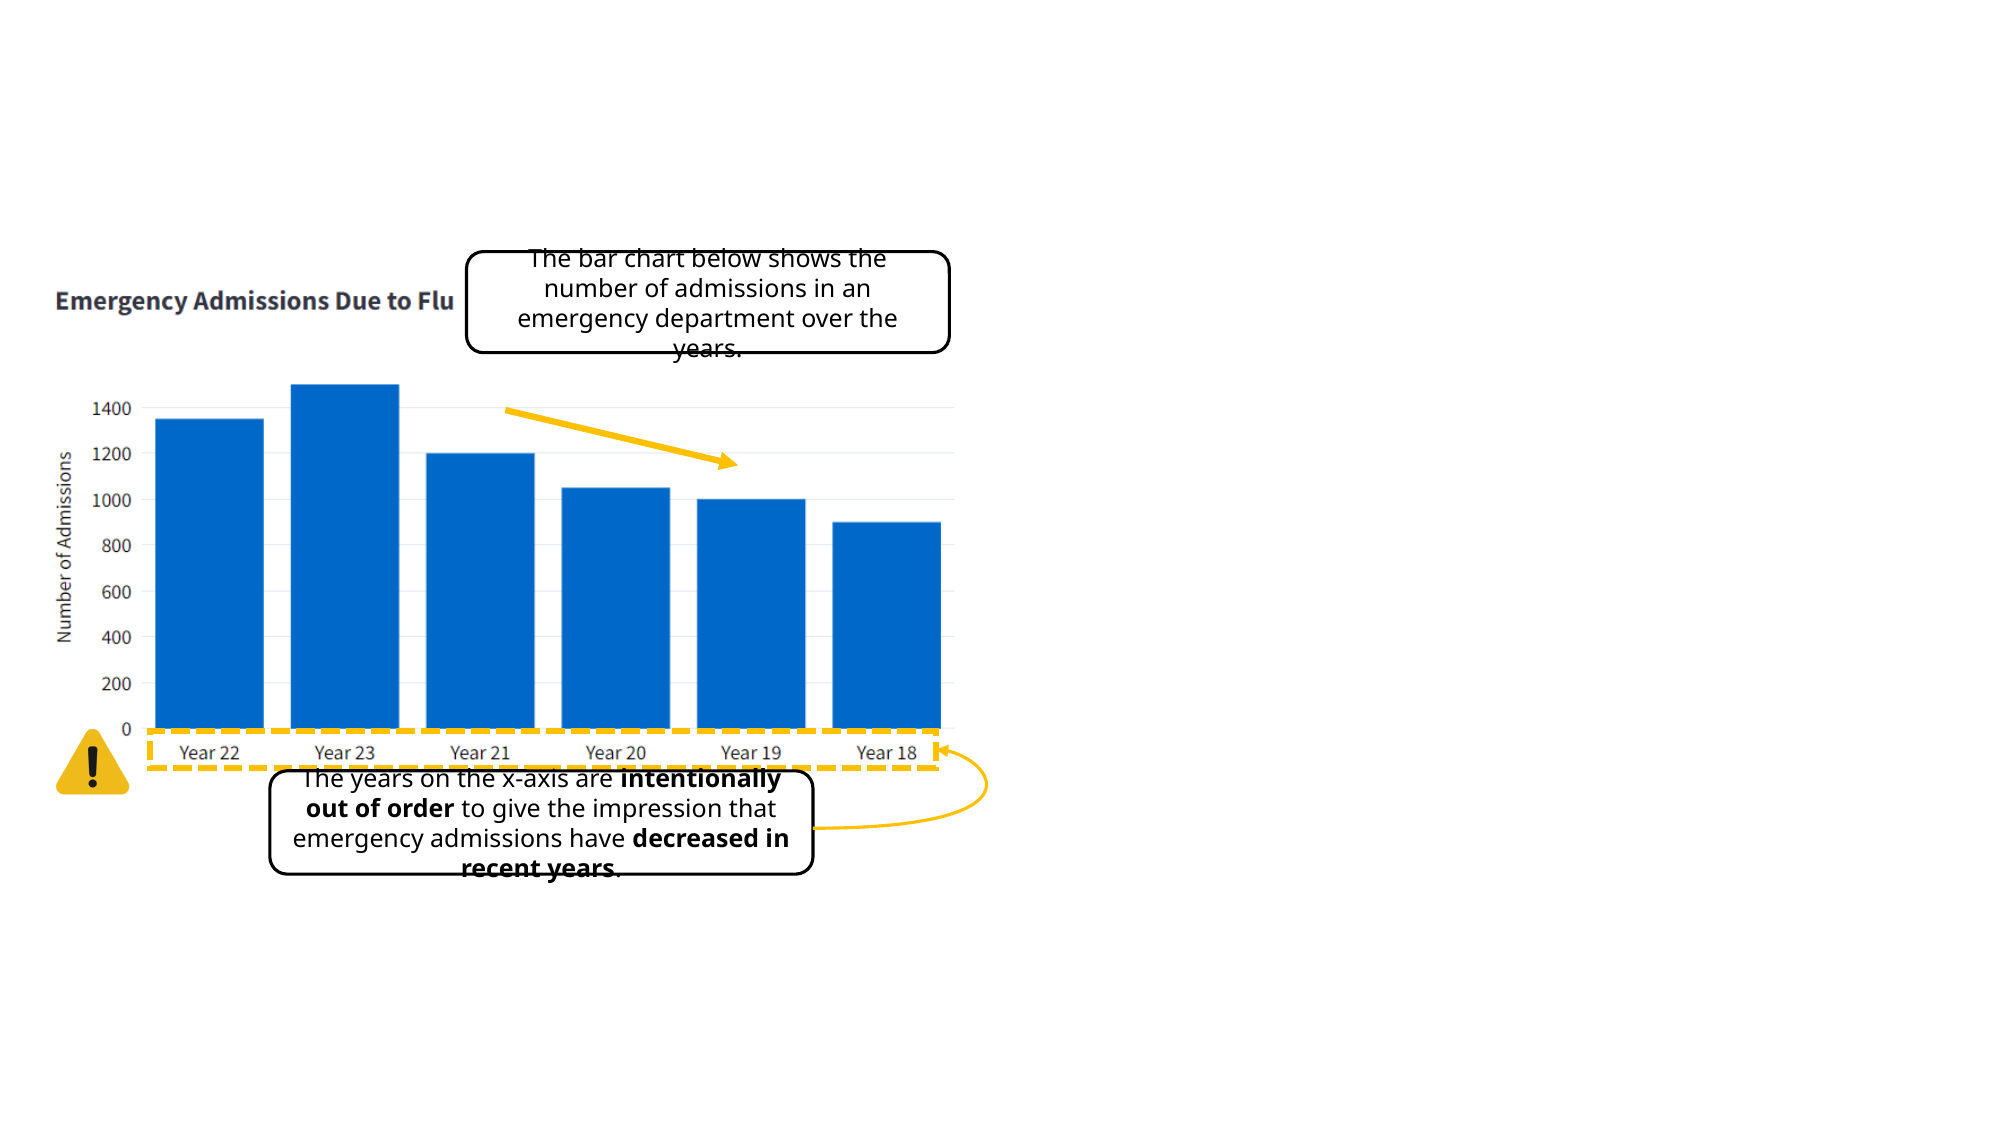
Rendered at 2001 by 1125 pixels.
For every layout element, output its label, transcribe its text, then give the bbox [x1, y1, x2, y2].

text_box [0, 217, 2000, 895]
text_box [812, 748, 937, 829]
text_box The years on the x-axis are intentionally out of order to give the impression that emergency admissions have decreased in recent years. [268, 773, 815, 876]
text_box The bar chart below shows the number of admissions in an emergency department over the years. [464, 250, 951, 278]
picture [39, 278, 968, 801]
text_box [504, 409, 739, 466]
